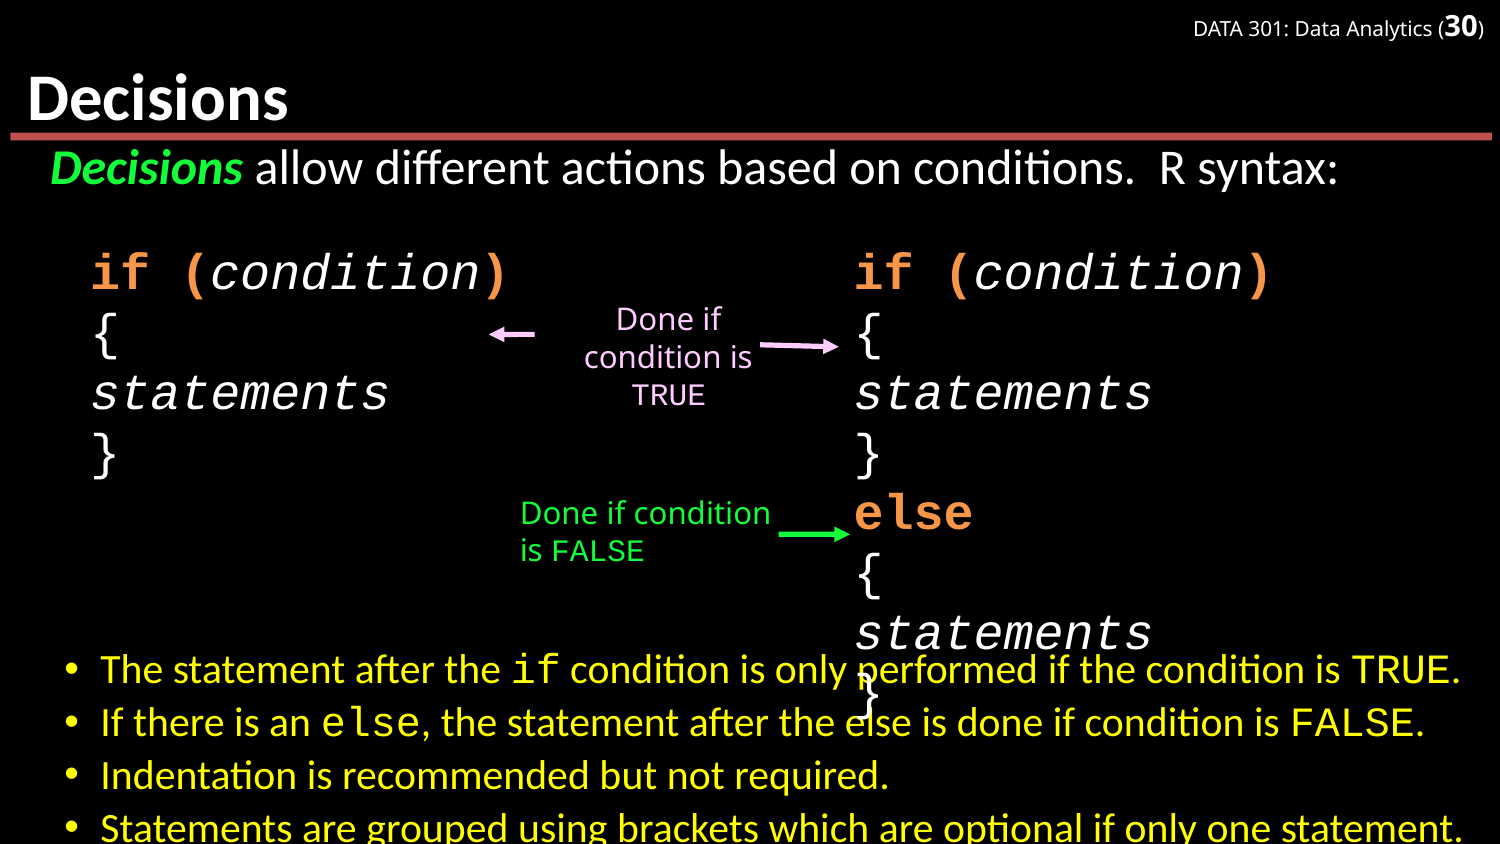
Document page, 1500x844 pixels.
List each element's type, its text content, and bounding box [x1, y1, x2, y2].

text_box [488, 291, 839, 384]
list Decisions allow different actions based on conditions. R syntax: The statement after the if condition is only performed if the condition is TRUE. If there is an else, the statement after the else is done if condition is FALSE. Indentation is recommended but not required. Statements are grouped using brackets which are optional if only one statement. [10, 134, 1492, 835]
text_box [512, 485, 851, 577]
text_box if (condition) { statements } [75, 232, 551, 487]
text_box if (condition) { statements } else { statements } [838, 232, 1314, 727]
title Decisions [12, 0, 1488, 134]
